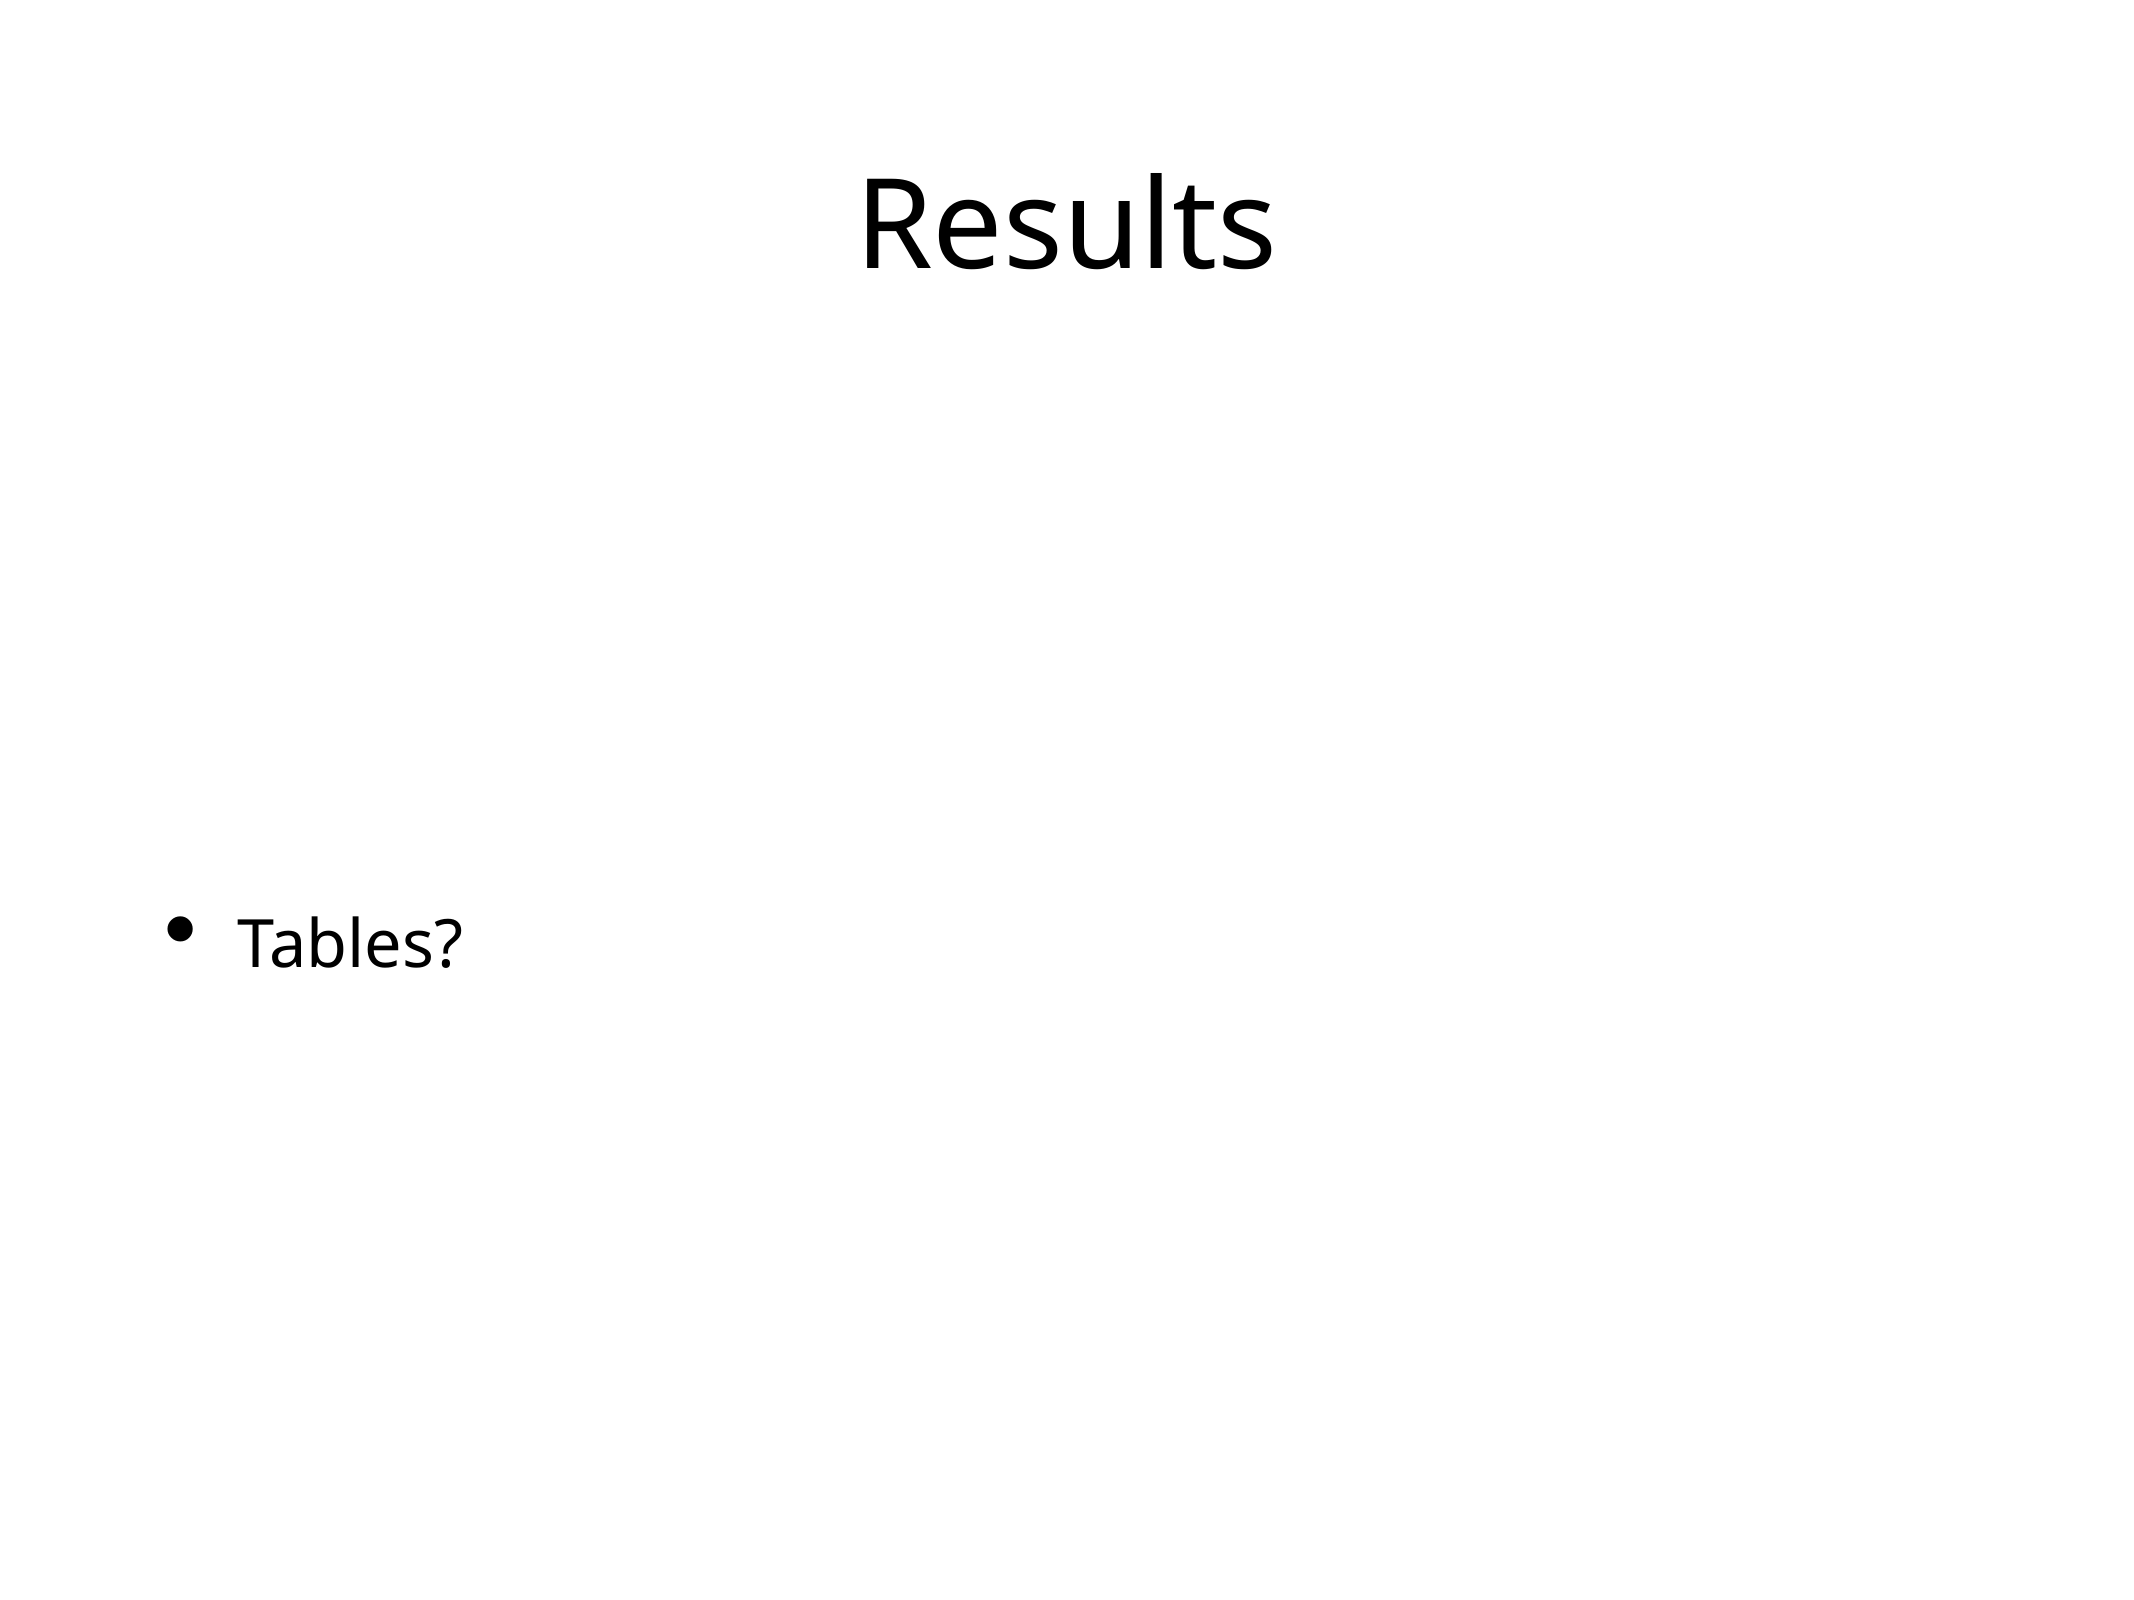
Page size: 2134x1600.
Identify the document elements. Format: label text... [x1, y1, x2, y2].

title Results [155, 41, 1978, 397]
list Tables? [155, 424, 1978, 1457]
